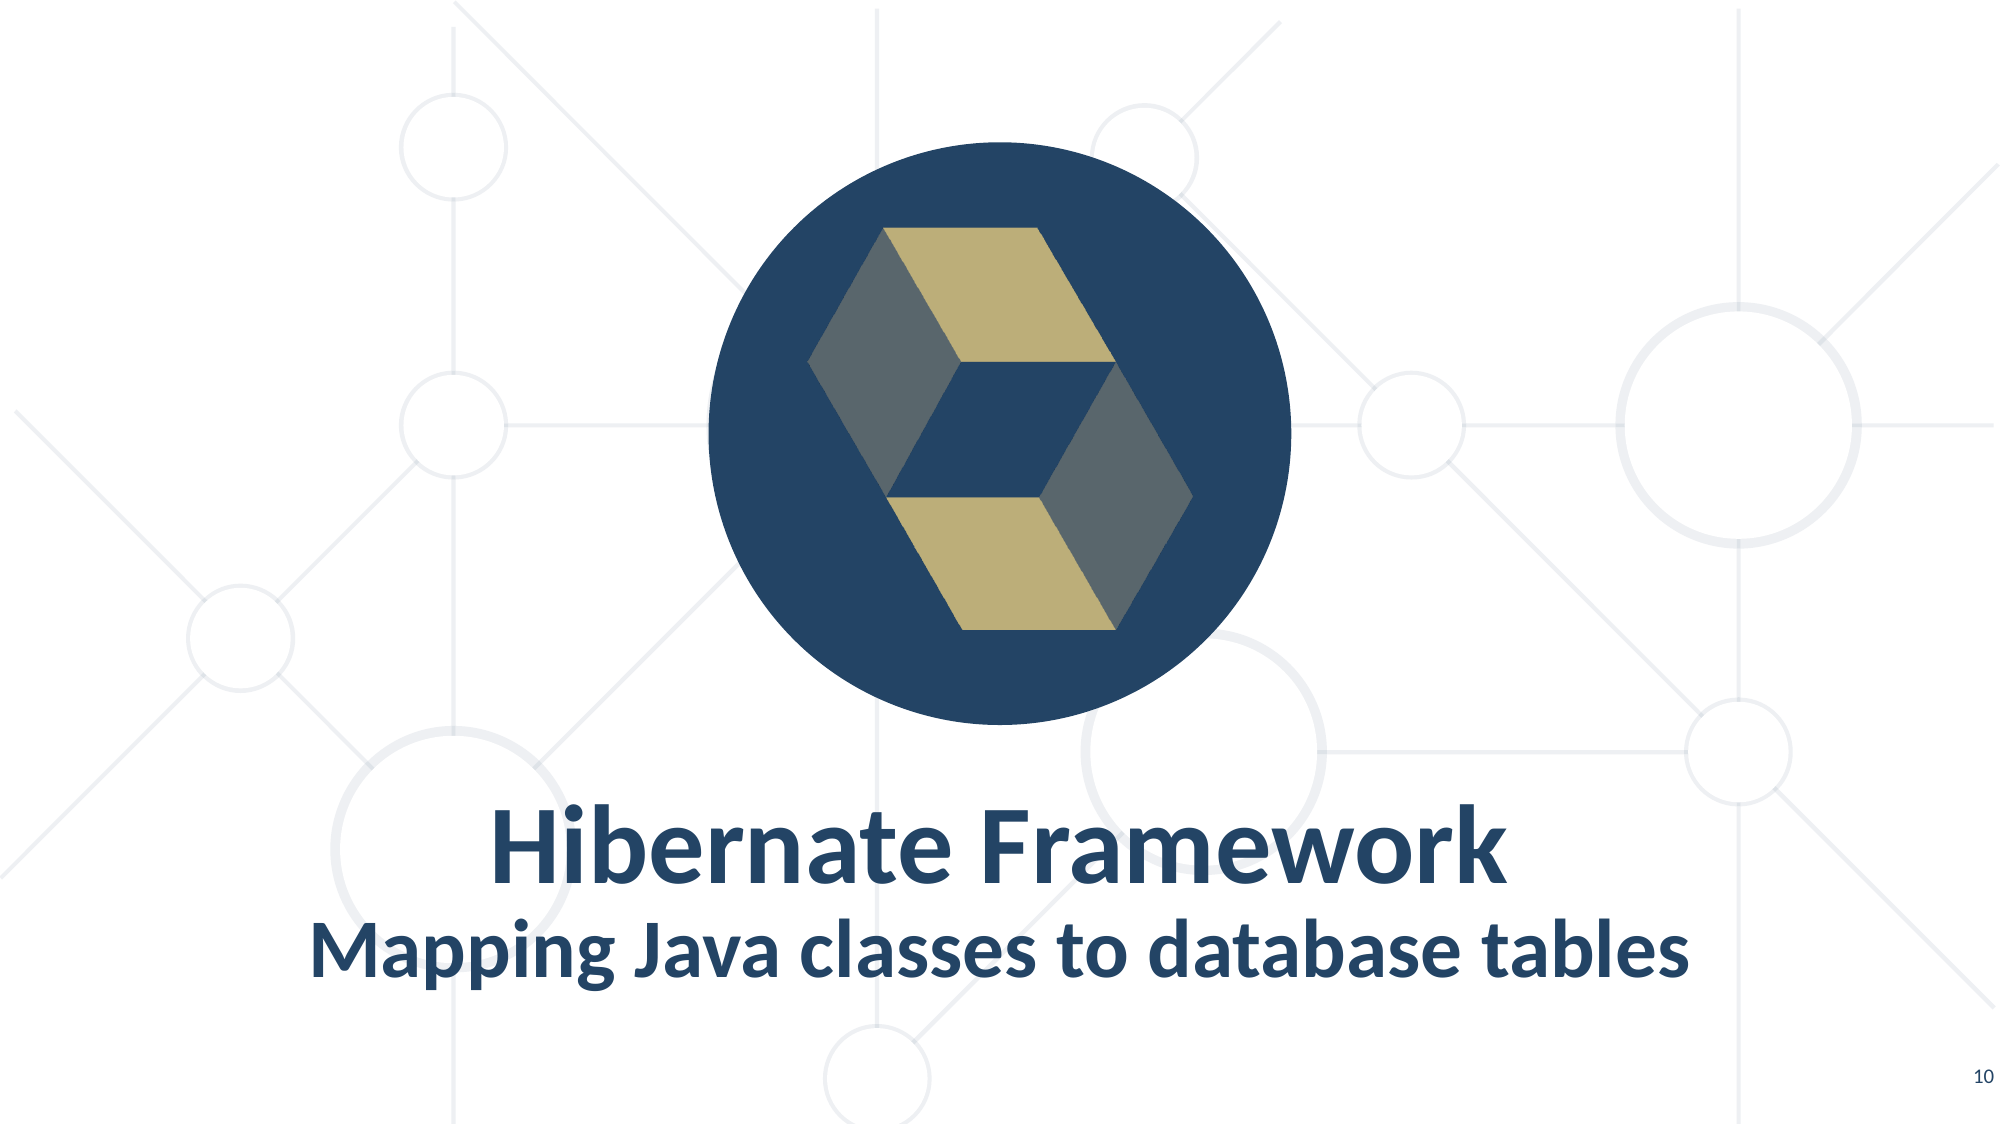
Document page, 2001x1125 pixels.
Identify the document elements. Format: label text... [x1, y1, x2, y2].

slide_number 10 [1929, 1049, 2000, 1100]
list Mapping Java classes to database tables [100, 900, 1900, 983]
picture [807, 227, 1193, 630]
list Hibernate Framework [100, 771, 1900, 898]
